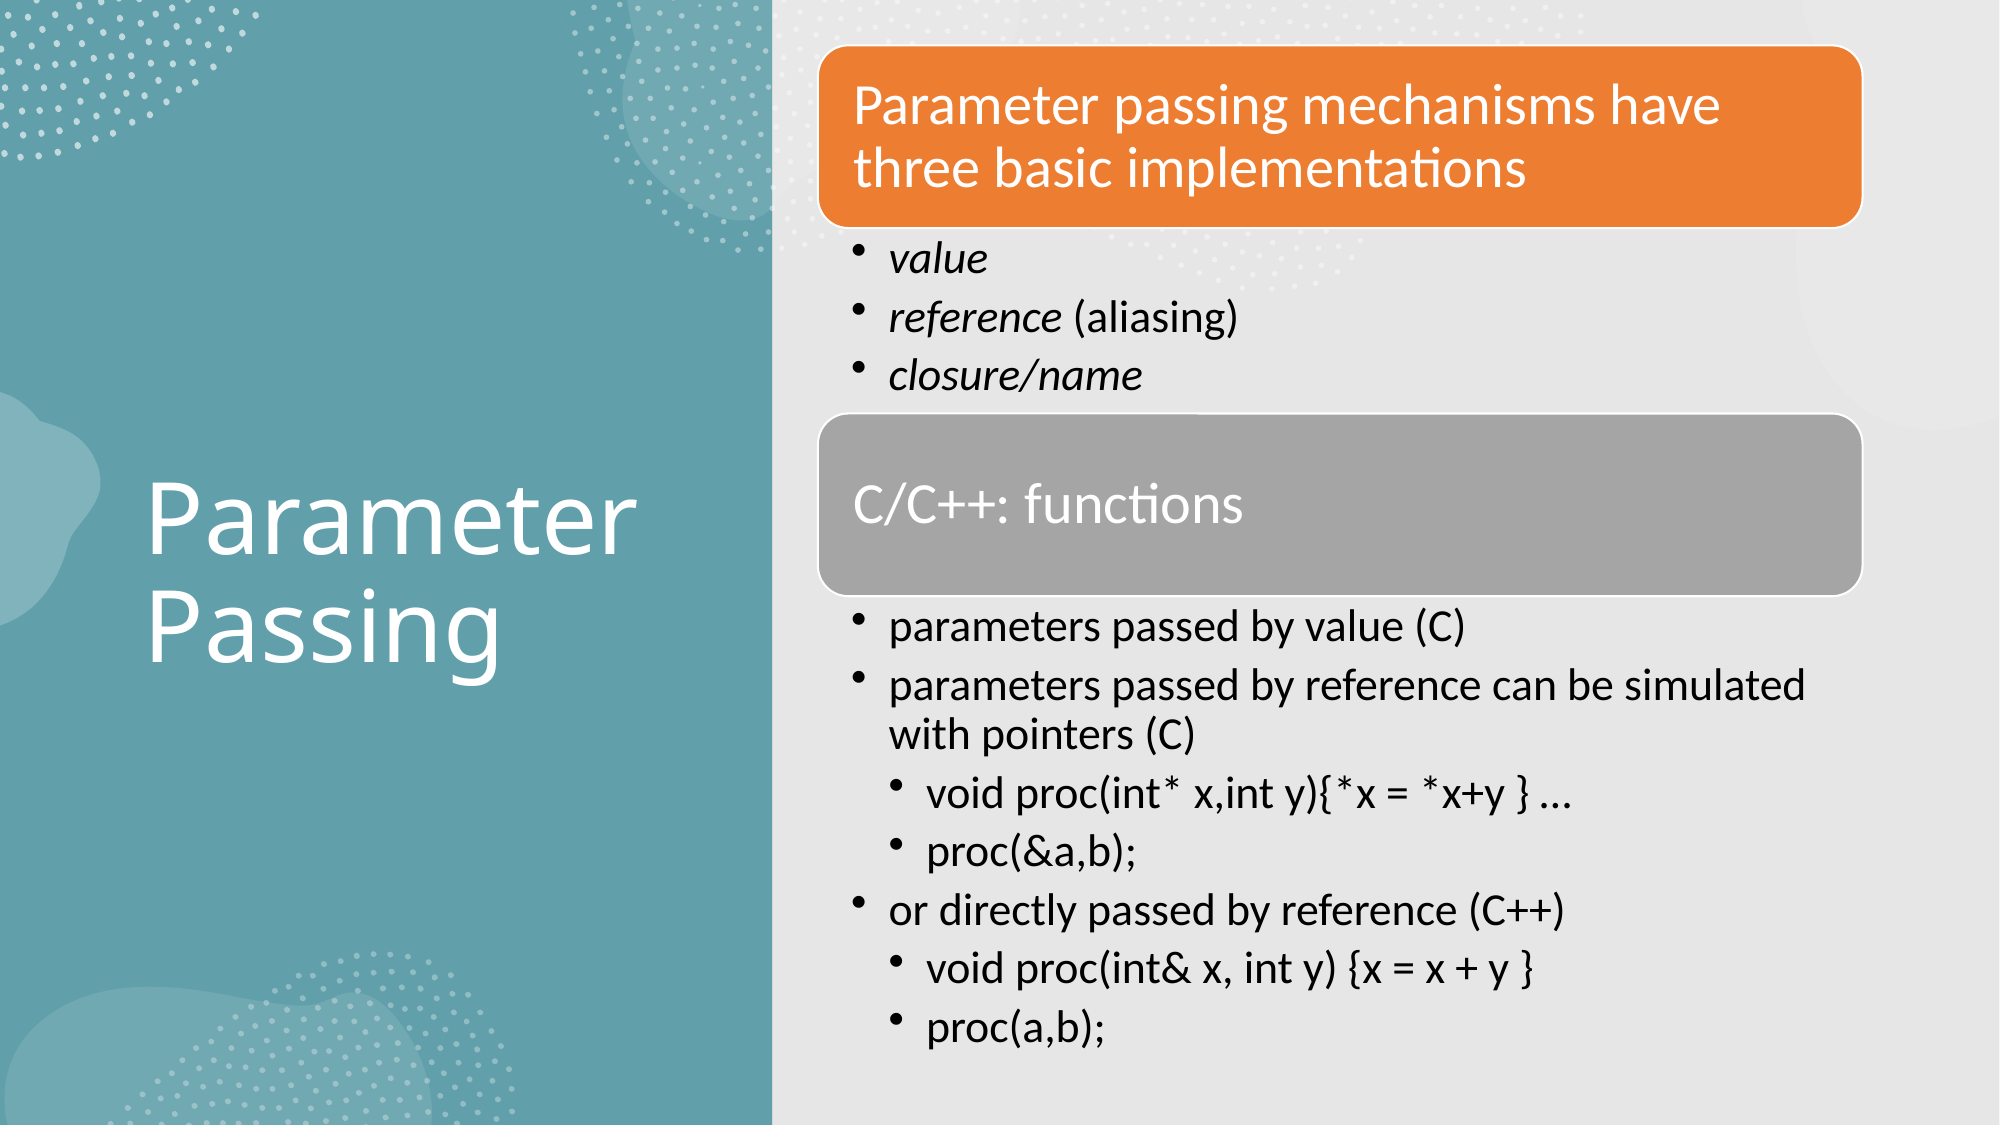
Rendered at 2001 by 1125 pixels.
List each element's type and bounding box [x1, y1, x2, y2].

list [817, 37, 1863, 1089]
text_box [0, 0, 2000, 1125]
